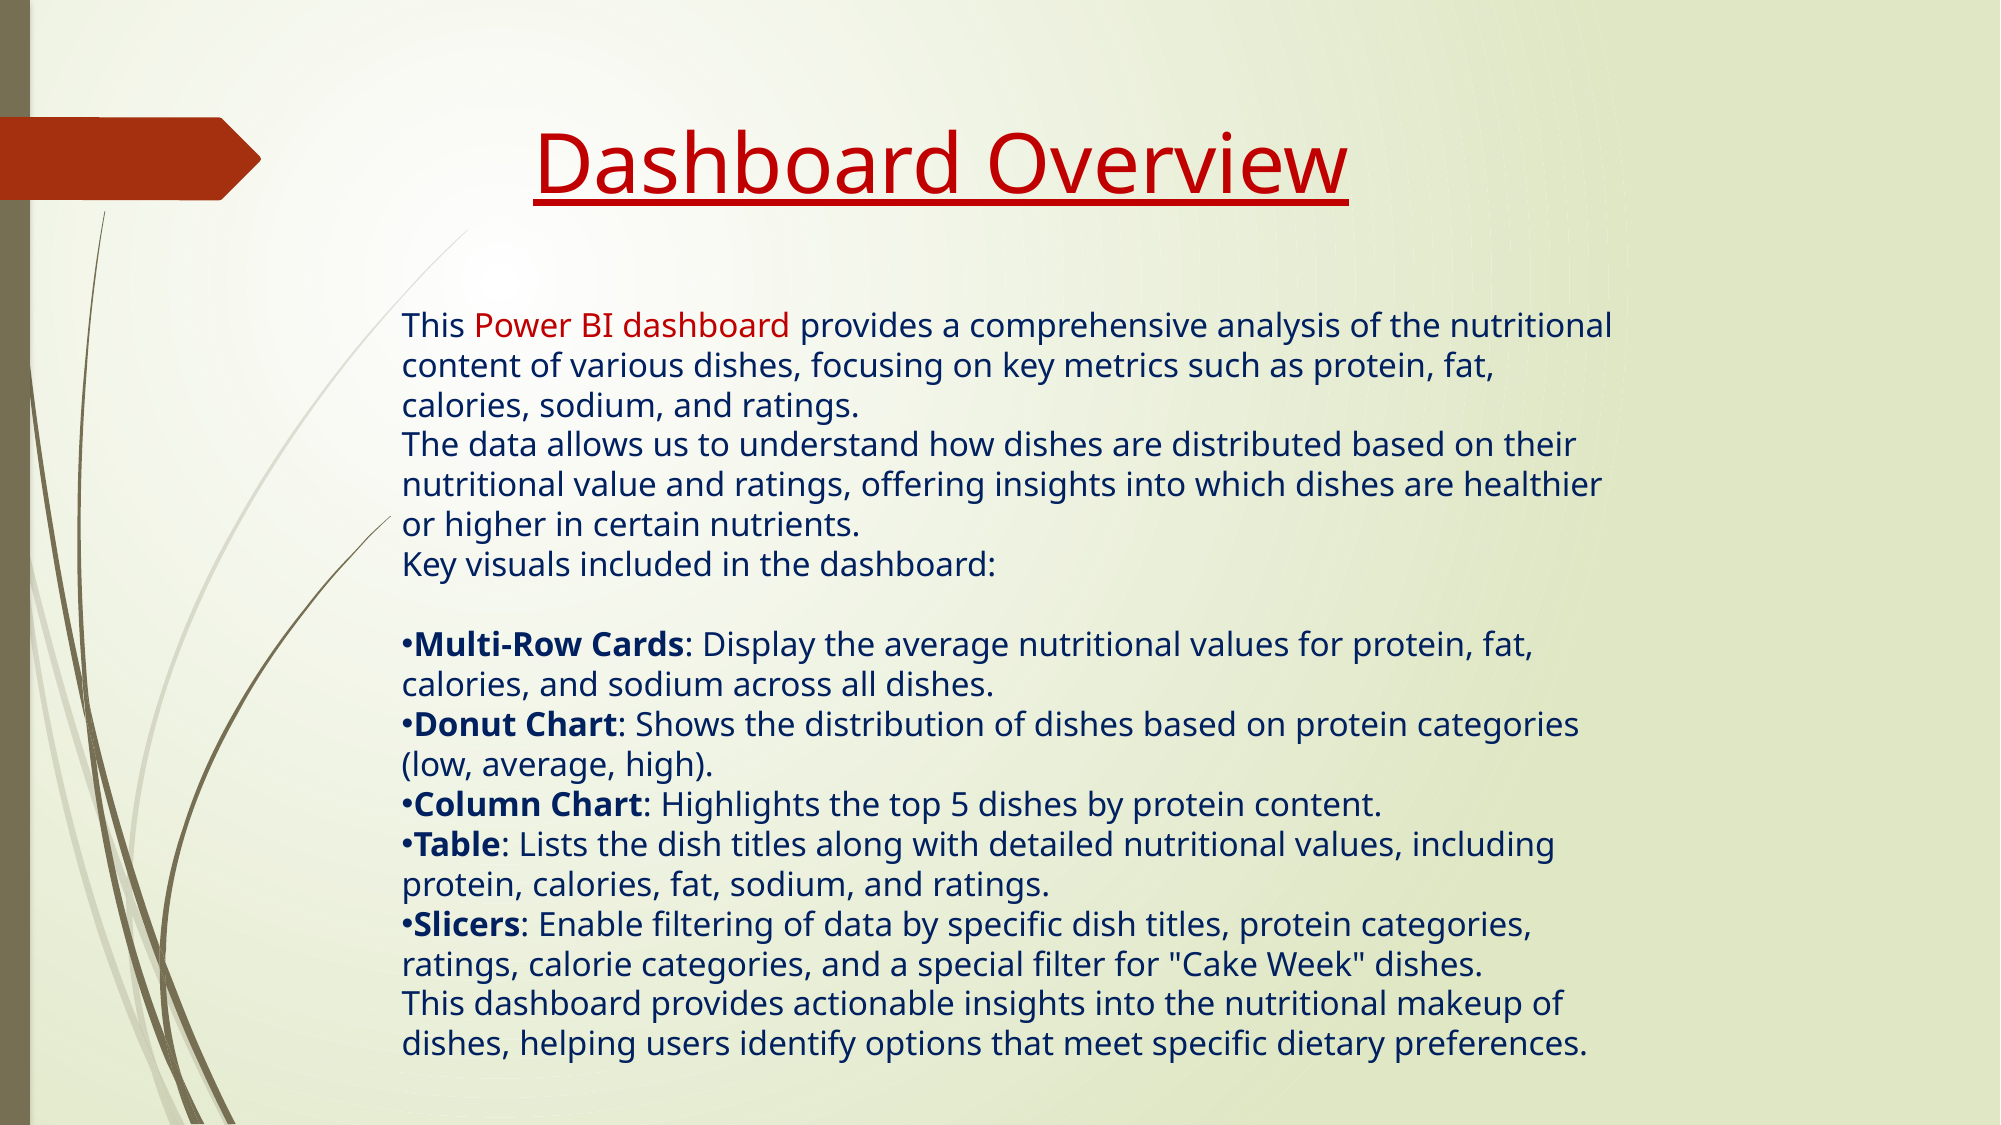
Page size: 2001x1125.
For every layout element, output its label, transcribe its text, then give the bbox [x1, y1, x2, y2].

text_box This Power BI dashboard provides a comprehensive analysis of the nutritional content of various dishes, focusing on key metrics such as protein, fat, calories, sodium, and ratings. The data allows us to understand how dishes are distributed based on their nutritional value and ratings, offering insights into which dishes are healthier or higher in certain nutrients. Key visuals included in the dashboard: Multi-Row Cards: Display the average nutritional values for protein, fat, calories, and sodium across all dishes. Donut Chart: Shows the distribution of dishes based on protein categories (low, average, high). Column Chart: Highlights the top 5 dishes by protein content. Table: Lists the dish titles along with detailed nutritional values, including protein, calories, fat, sodium, and ratings. Slicers: Enable filtering of data by specific dish titles, protein categories, ratings, calorie categories, and a special filter for "Cake Week" dishes. This dashboard provides actionable insights into the nutritional makeup of dishes, helping users identify options that meet specific dietary preferences. [386, 296, 1630, 1125]
title Dashboard Overview [518, 102, 1499, 227]
